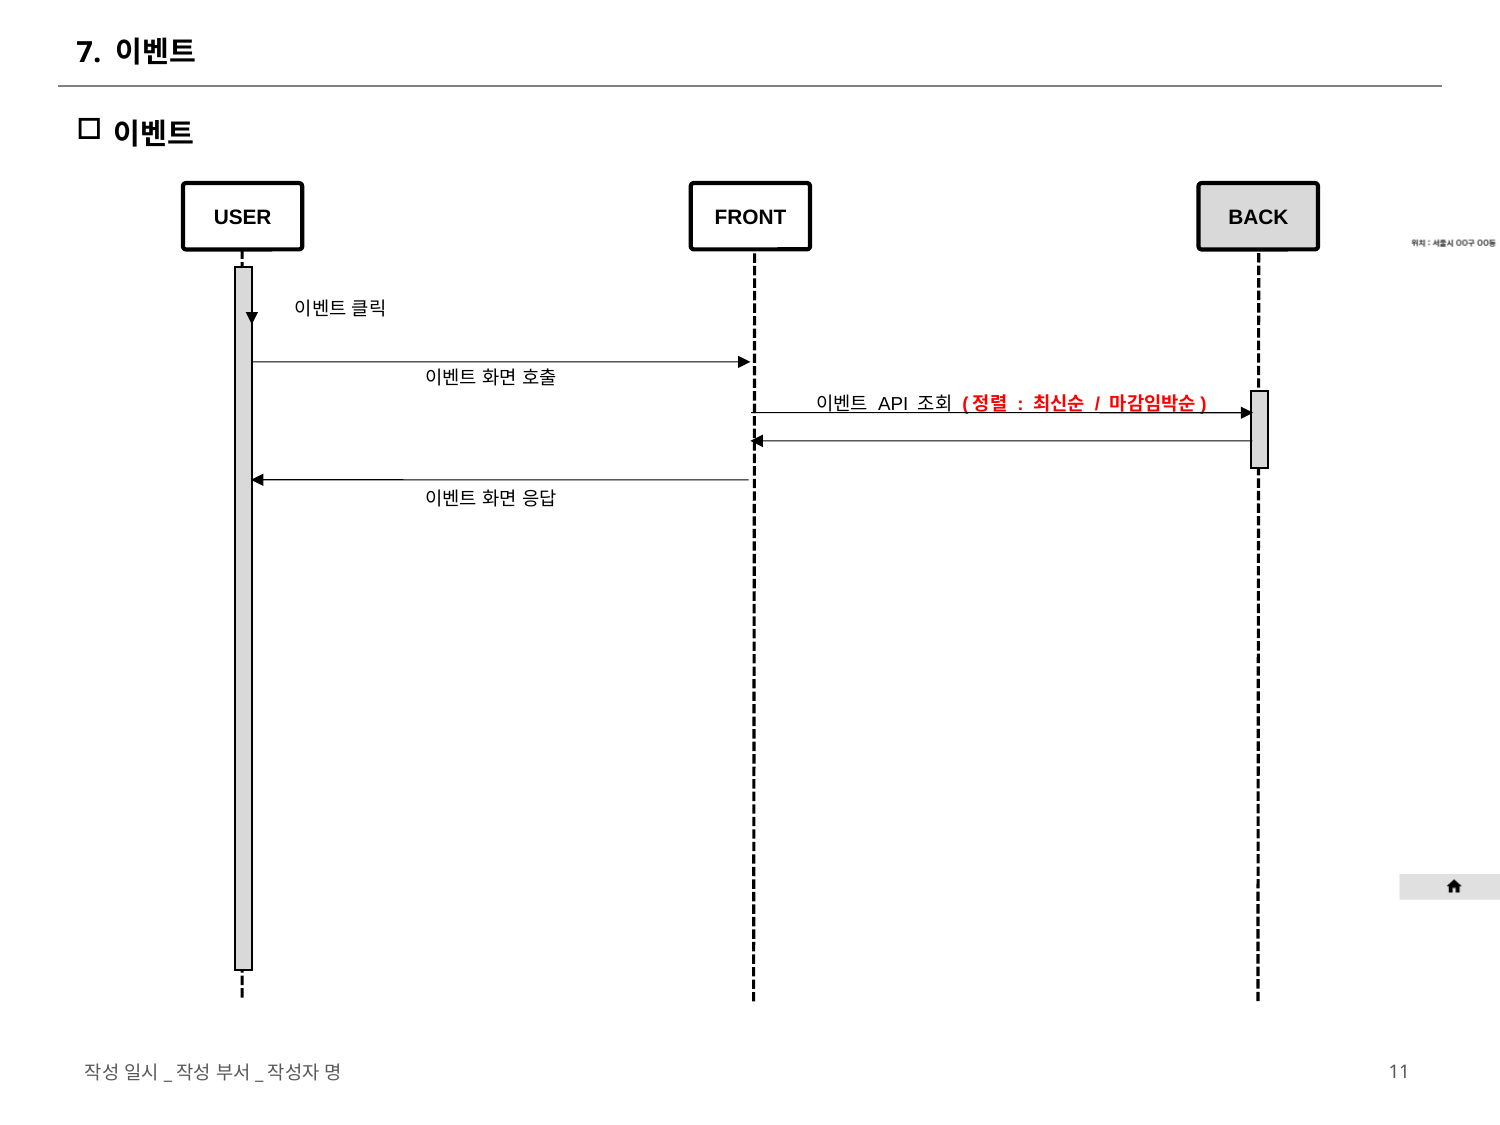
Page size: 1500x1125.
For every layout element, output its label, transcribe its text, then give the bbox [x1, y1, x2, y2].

text_box FRONT [688, 180, 813, 252]
text_box 이벤트 화면 호출 [425, 365, 557, 389]
text_box 이벤트 클릭 [307, 296, 387, 320]
picture [1380, 187, 1500, 908]
list 이벤트 [61, 90, 1444, 173]
title 7. 이벤트 [61, 23, 1429, 79]
text_box [307, 355, 751, 369]
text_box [1198, 182, 1319, 1004]
text_box 이벤트 API 조회 (정렬 : 최신순 / 마감임박순) [816, 391, 1193, 412]
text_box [182, 182, 303, 1000]
slide_number 11 [1074, 1042, 1425, 1103]
text_box [750, 434, 1193, 448]
text_box 이벤트 화면 응답 [425, 486, 557, 510]
